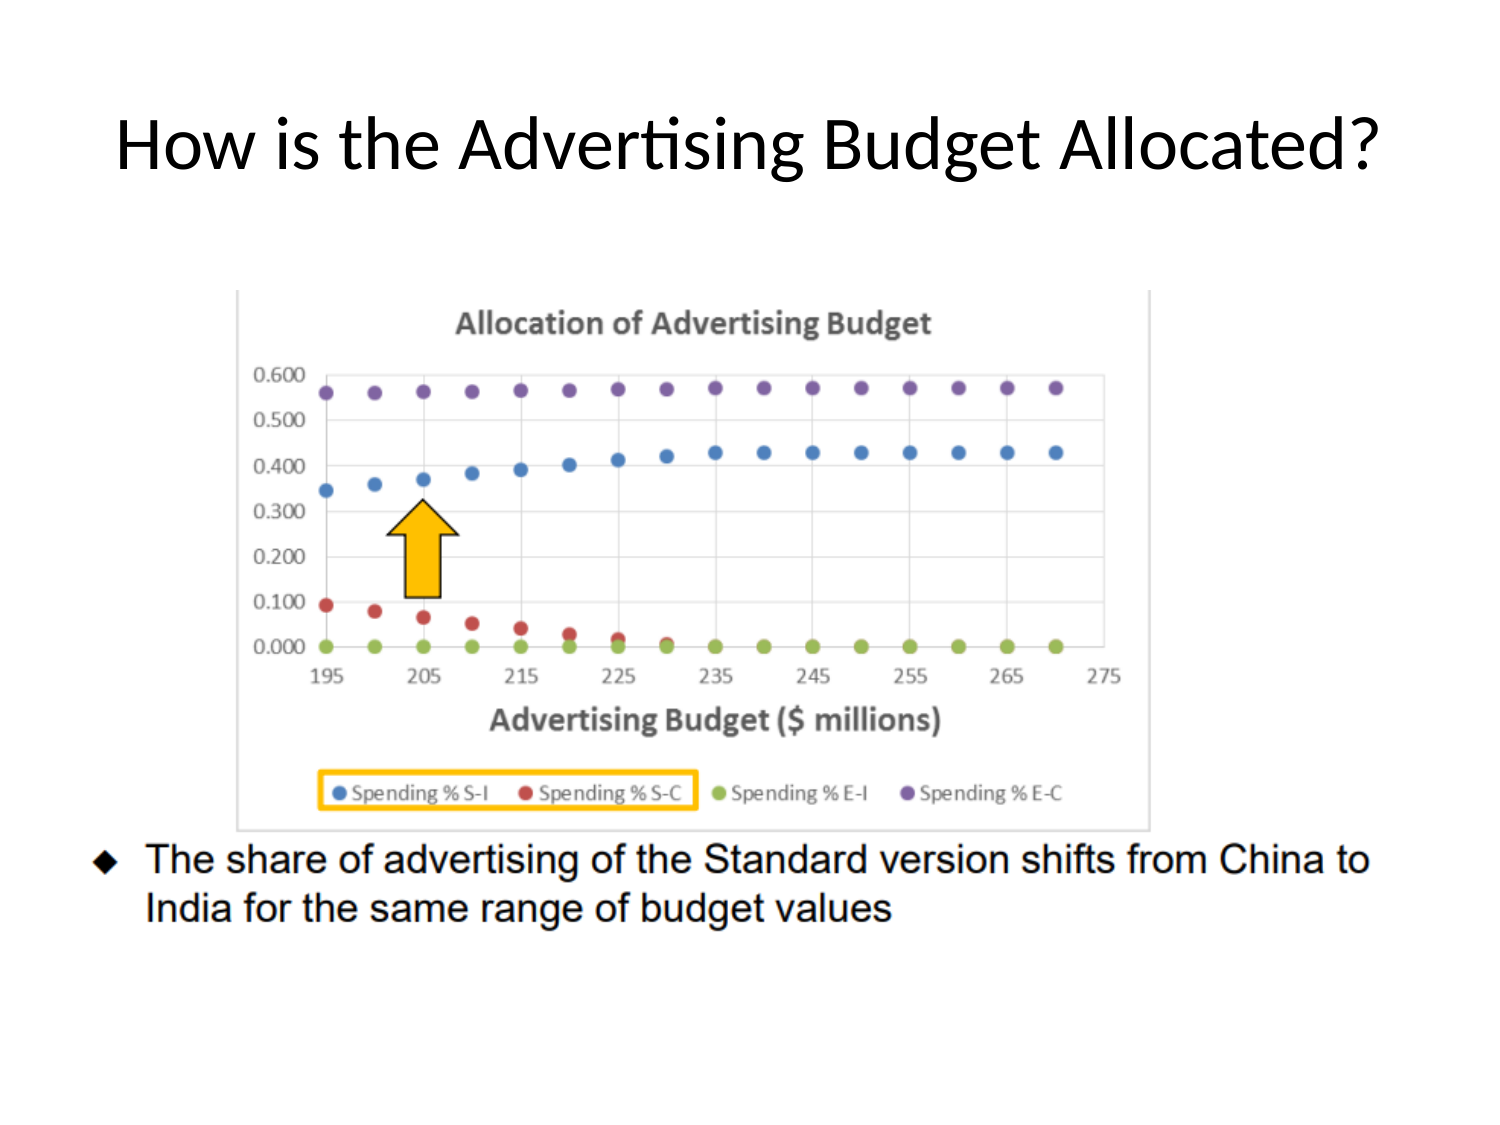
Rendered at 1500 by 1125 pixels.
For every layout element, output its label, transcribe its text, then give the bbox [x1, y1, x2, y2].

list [74, 290, 1426, 978]
title How is the Advertising Budget Allocated? [75, 45, 1425, 233]
